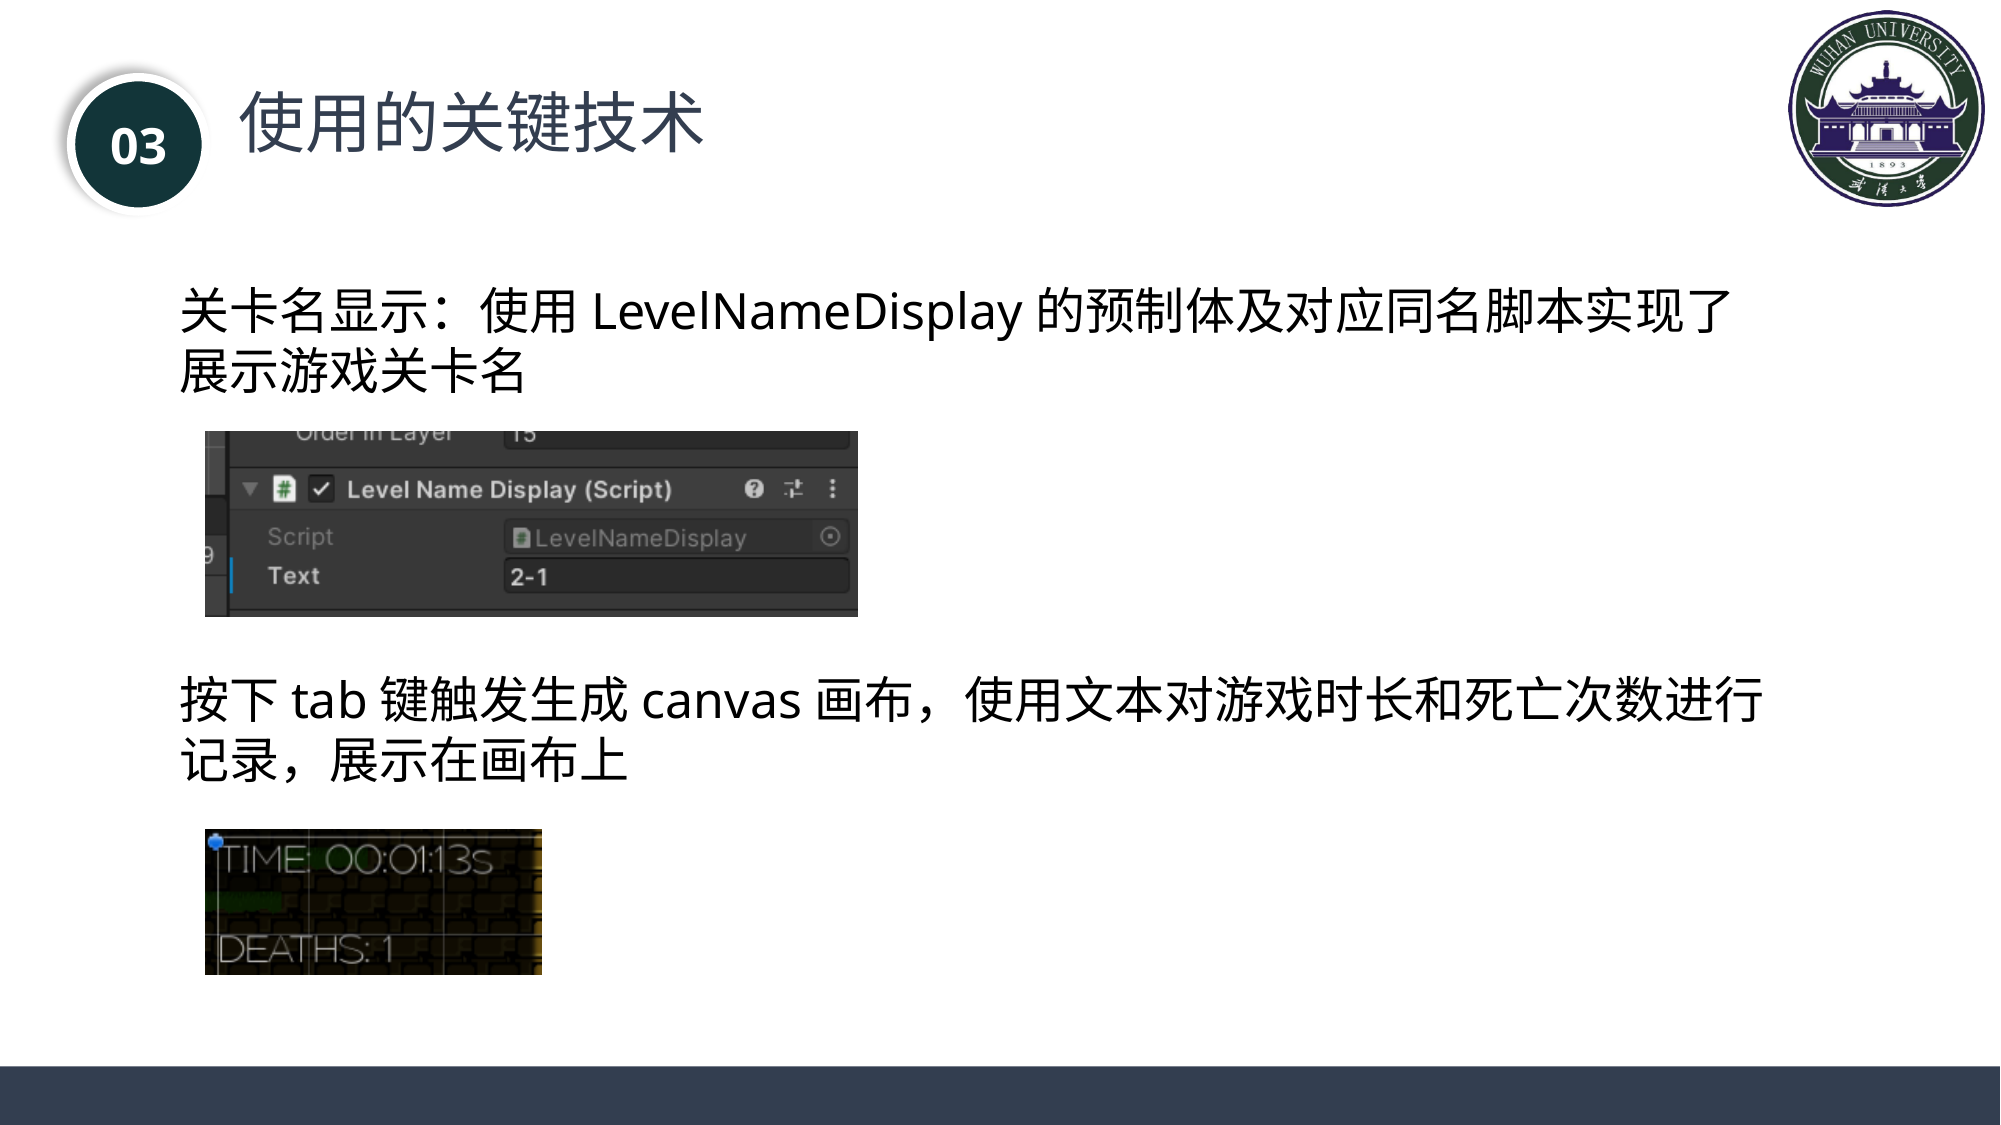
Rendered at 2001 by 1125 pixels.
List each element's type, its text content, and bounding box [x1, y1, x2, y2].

text_box [0, 1065, 2000, 1125]
picture [205, 829, 542, 975]
text_box 关卡名显示：使用LevelNameDisplay的预制体及对应同名脚本实现了展示游戏关卡名 [164, 272, 1789, 407]
text_box 使用的关键技术 [224, 72, 1137, 168]
picture [1788, 10, 1985, 207]
text_box 03 [70, 76, 207, 213]
text_box 按下tab键触发生成canvas画布，使用文本对游戏时长和死亡次数进行记录，展示在画布上 [164, 660, 1789, 856]
picture [205, 431, 858, 618]
